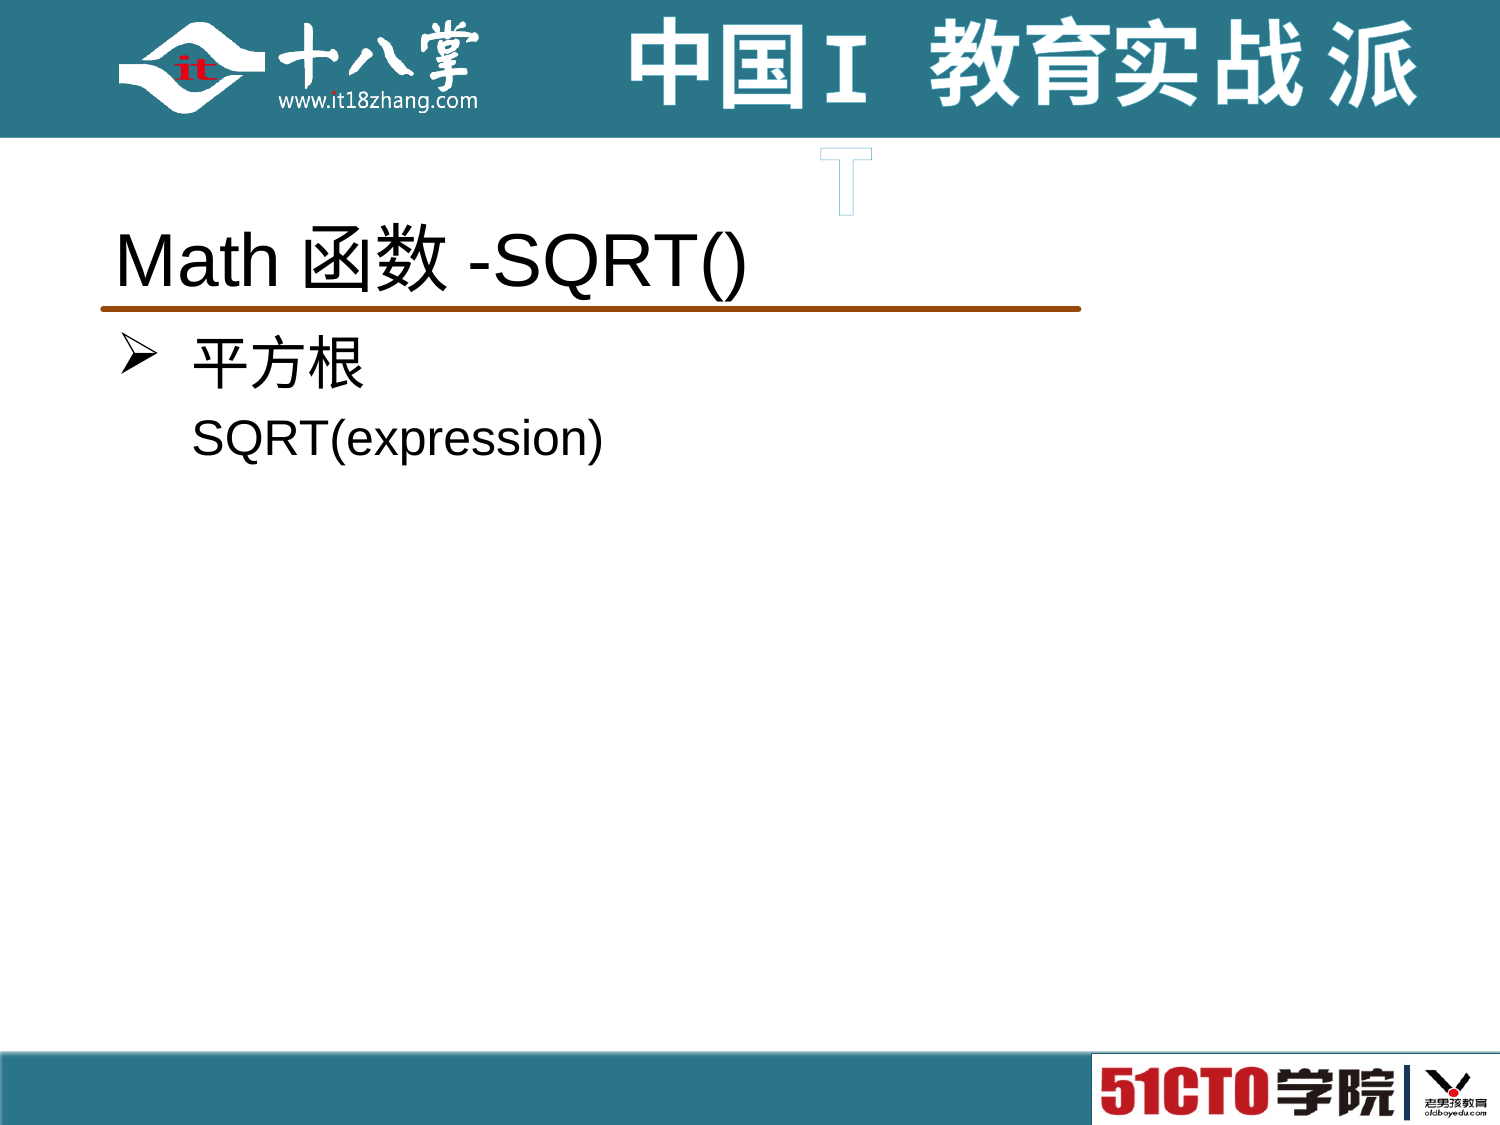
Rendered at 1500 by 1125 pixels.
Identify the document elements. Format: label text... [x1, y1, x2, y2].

picture [1092, 1054, 1500, 1125]
picture [119, 20, 479, 114]
list 平方根 SQRT(expression) [101, 318, 1424, 1035]
title Math函数-SQRT() [100, 204, 1424, 303]
